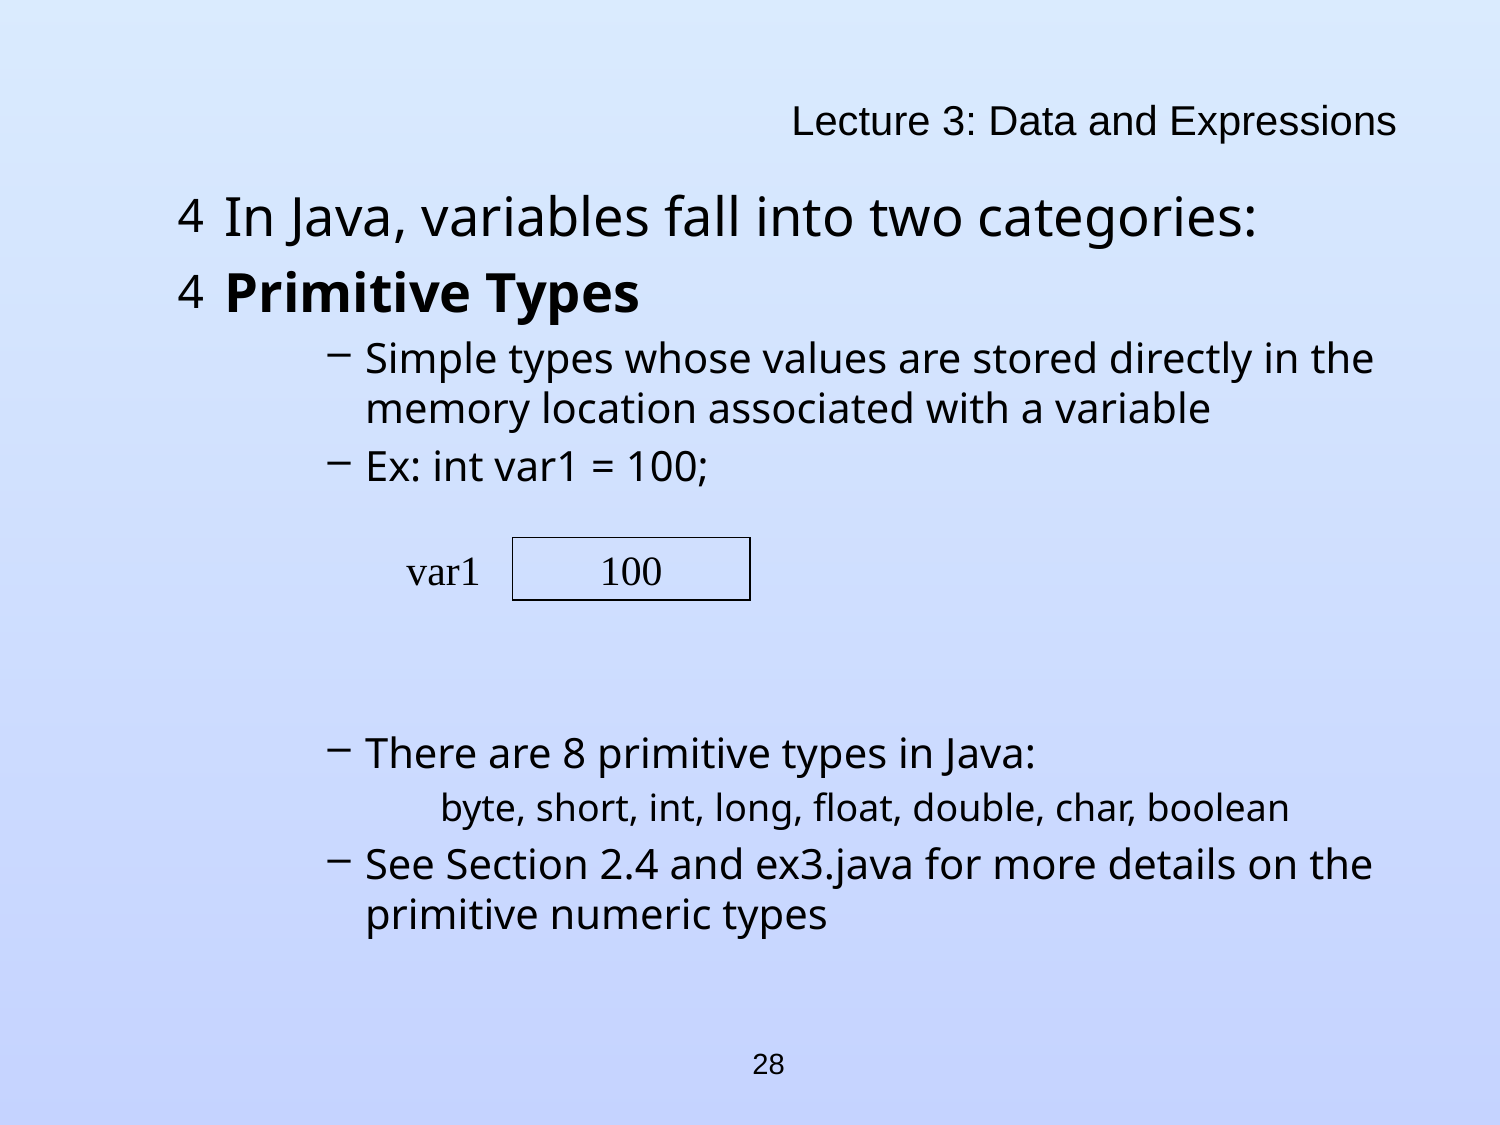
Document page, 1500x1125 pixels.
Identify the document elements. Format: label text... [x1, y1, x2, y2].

text_box 100 [512, 537, 750, 600]
title Lecture 3: Data and Expressions [87, 99, 1413, 150]
text_box var1 [374, 537, 512, 600]
slide_number 28 [612, 1024, 926, 1101]
list In Java, variables fall into two categories: Primitive Types Simple types whose values are stored directly in the memory location associated with a variable Ex: int var1 = 100; There are 8 primitive types in Java: byte, short, int, long, float, double, char, boolean See Section 2.4 and ex3.java for more details on the primitive numeric types [87, 174, 1413, 1000]
